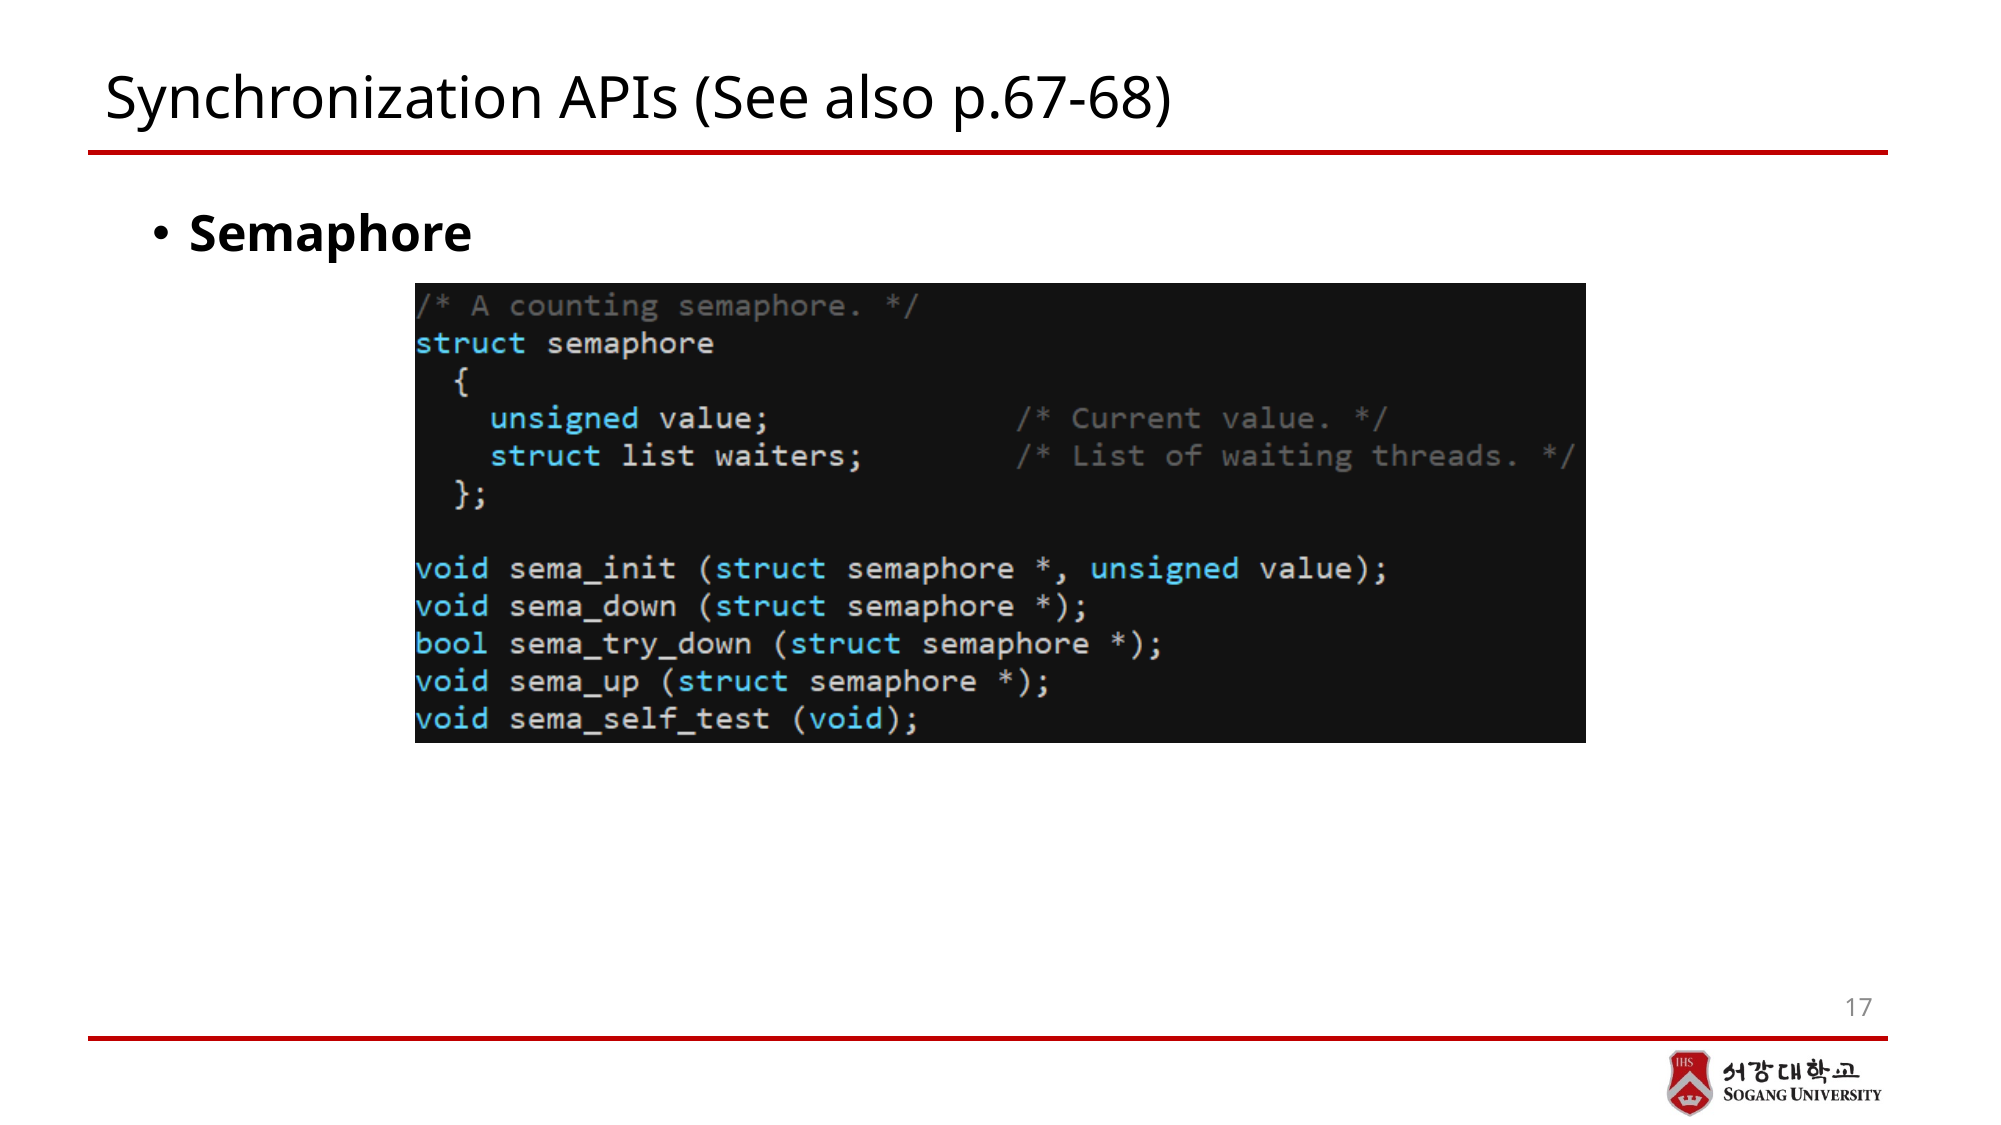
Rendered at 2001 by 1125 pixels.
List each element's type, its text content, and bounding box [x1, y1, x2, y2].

slide_number 17 [1809, 978, 1888, 1039]
picture [1659, 1049, 1888, 1117]
picture [415, 283, 1586, 743]
list Semaphore [137, 182, 1863, 262]
title Synchronization APIs (See also p.67-68) [91, 61, 1817, 141]
